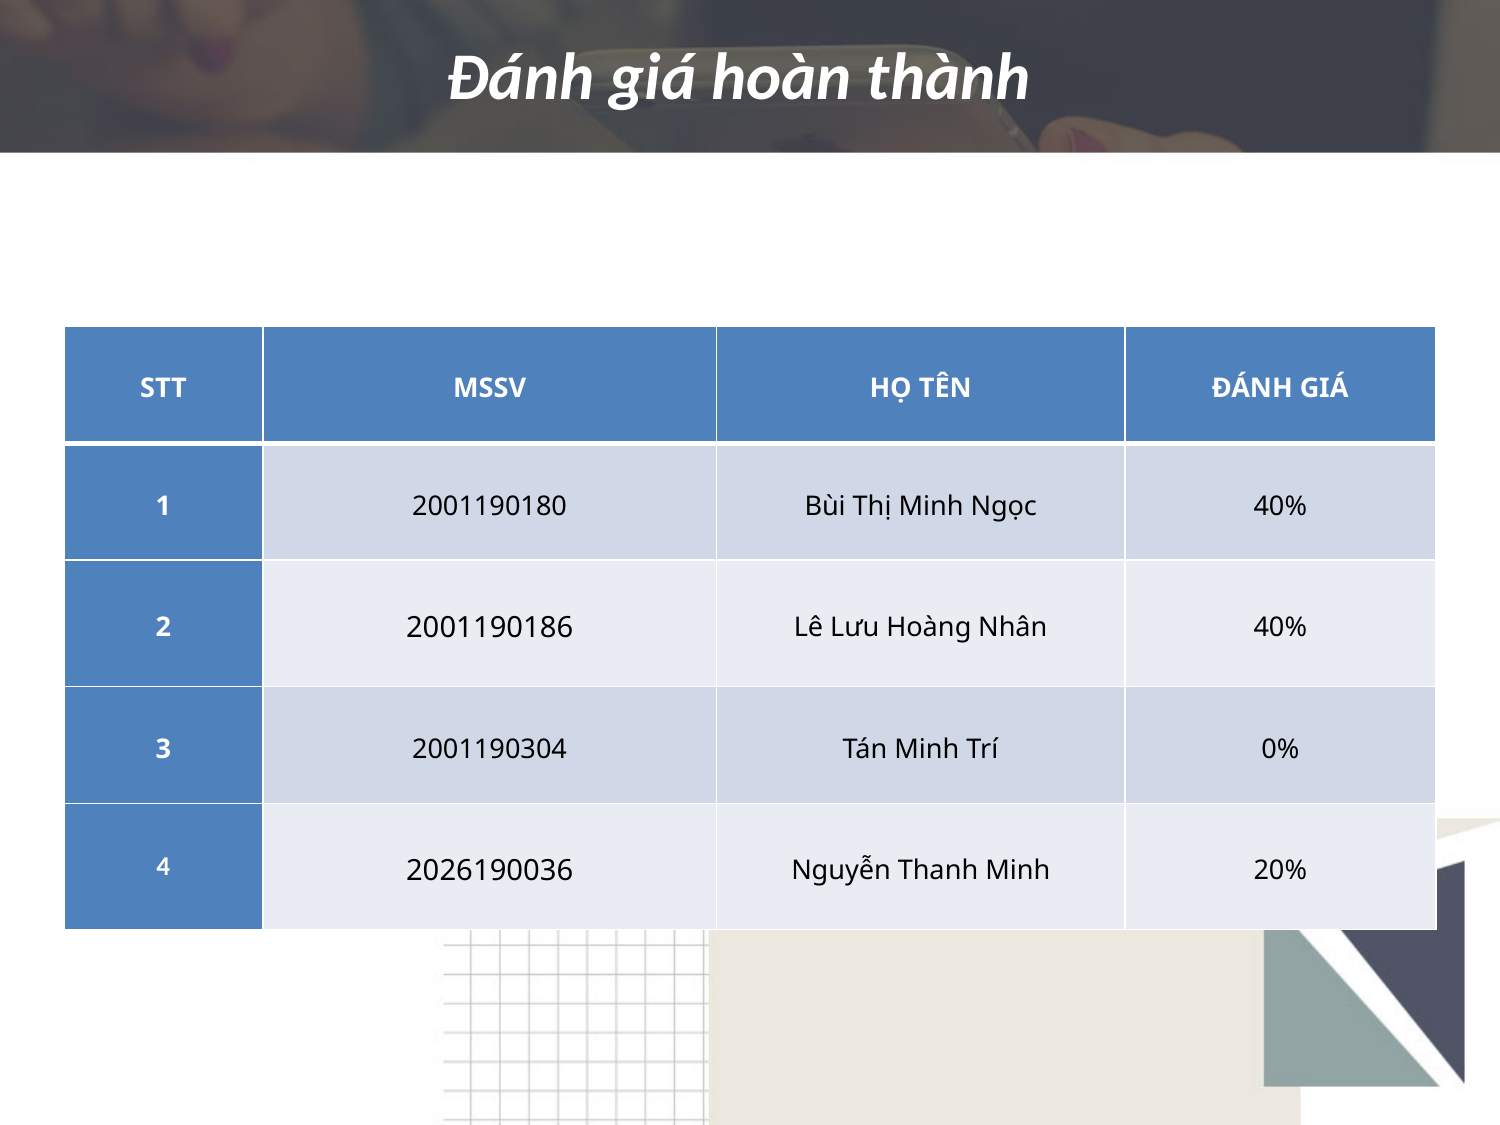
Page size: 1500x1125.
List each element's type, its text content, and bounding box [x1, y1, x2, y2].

table_cell 2001190304 [264, 687, 716, 803]
table_cell 2001190180 [264, 446, 716, 559]
table_cell Nguyễn Thanh Minh [717, 804, 1124, 929]
table_cell 2026190036 [264, 804, 716, 929]
table_cell 3 [65, 687, 262, 803]
table_cell 40% [1126, 561, 1435, 686]
title Đánh giá hoàn thành [53, 7, 1425, 139]
table_cell 1 [65, 446, 262, 559]
table_cell 2001190186 [264, 561, 716, 686]
table_header STT [65, 327, 262, 441]
picture [0, 0, 1500, 1125]
table_cell 0% [1126, 687, 1435, 803]
table_cell Bùi Thị Minh Ngọc [717, 446, 1124, 559]
table_header HỌ TÊN [717, 327, 1124, 441]
table_header MSSV [264, 327, 716, 441]
table_cell Tán Minh Trí [717, 687, 1124, 803]
table_cell 2 [65, 561, 262, 686]
table_cell Lê Lưu Hoàng Nhân [717, 561, 1124, 686]
table_header ĐÁNH GIÁ [1126, 327, 1435, 441]
table_cell 40% [1126, 446, 1435, 559]
table_cell 4 [65, 804, 262, 929]
table_cell 20% [1126, 804, 1435, 929]
